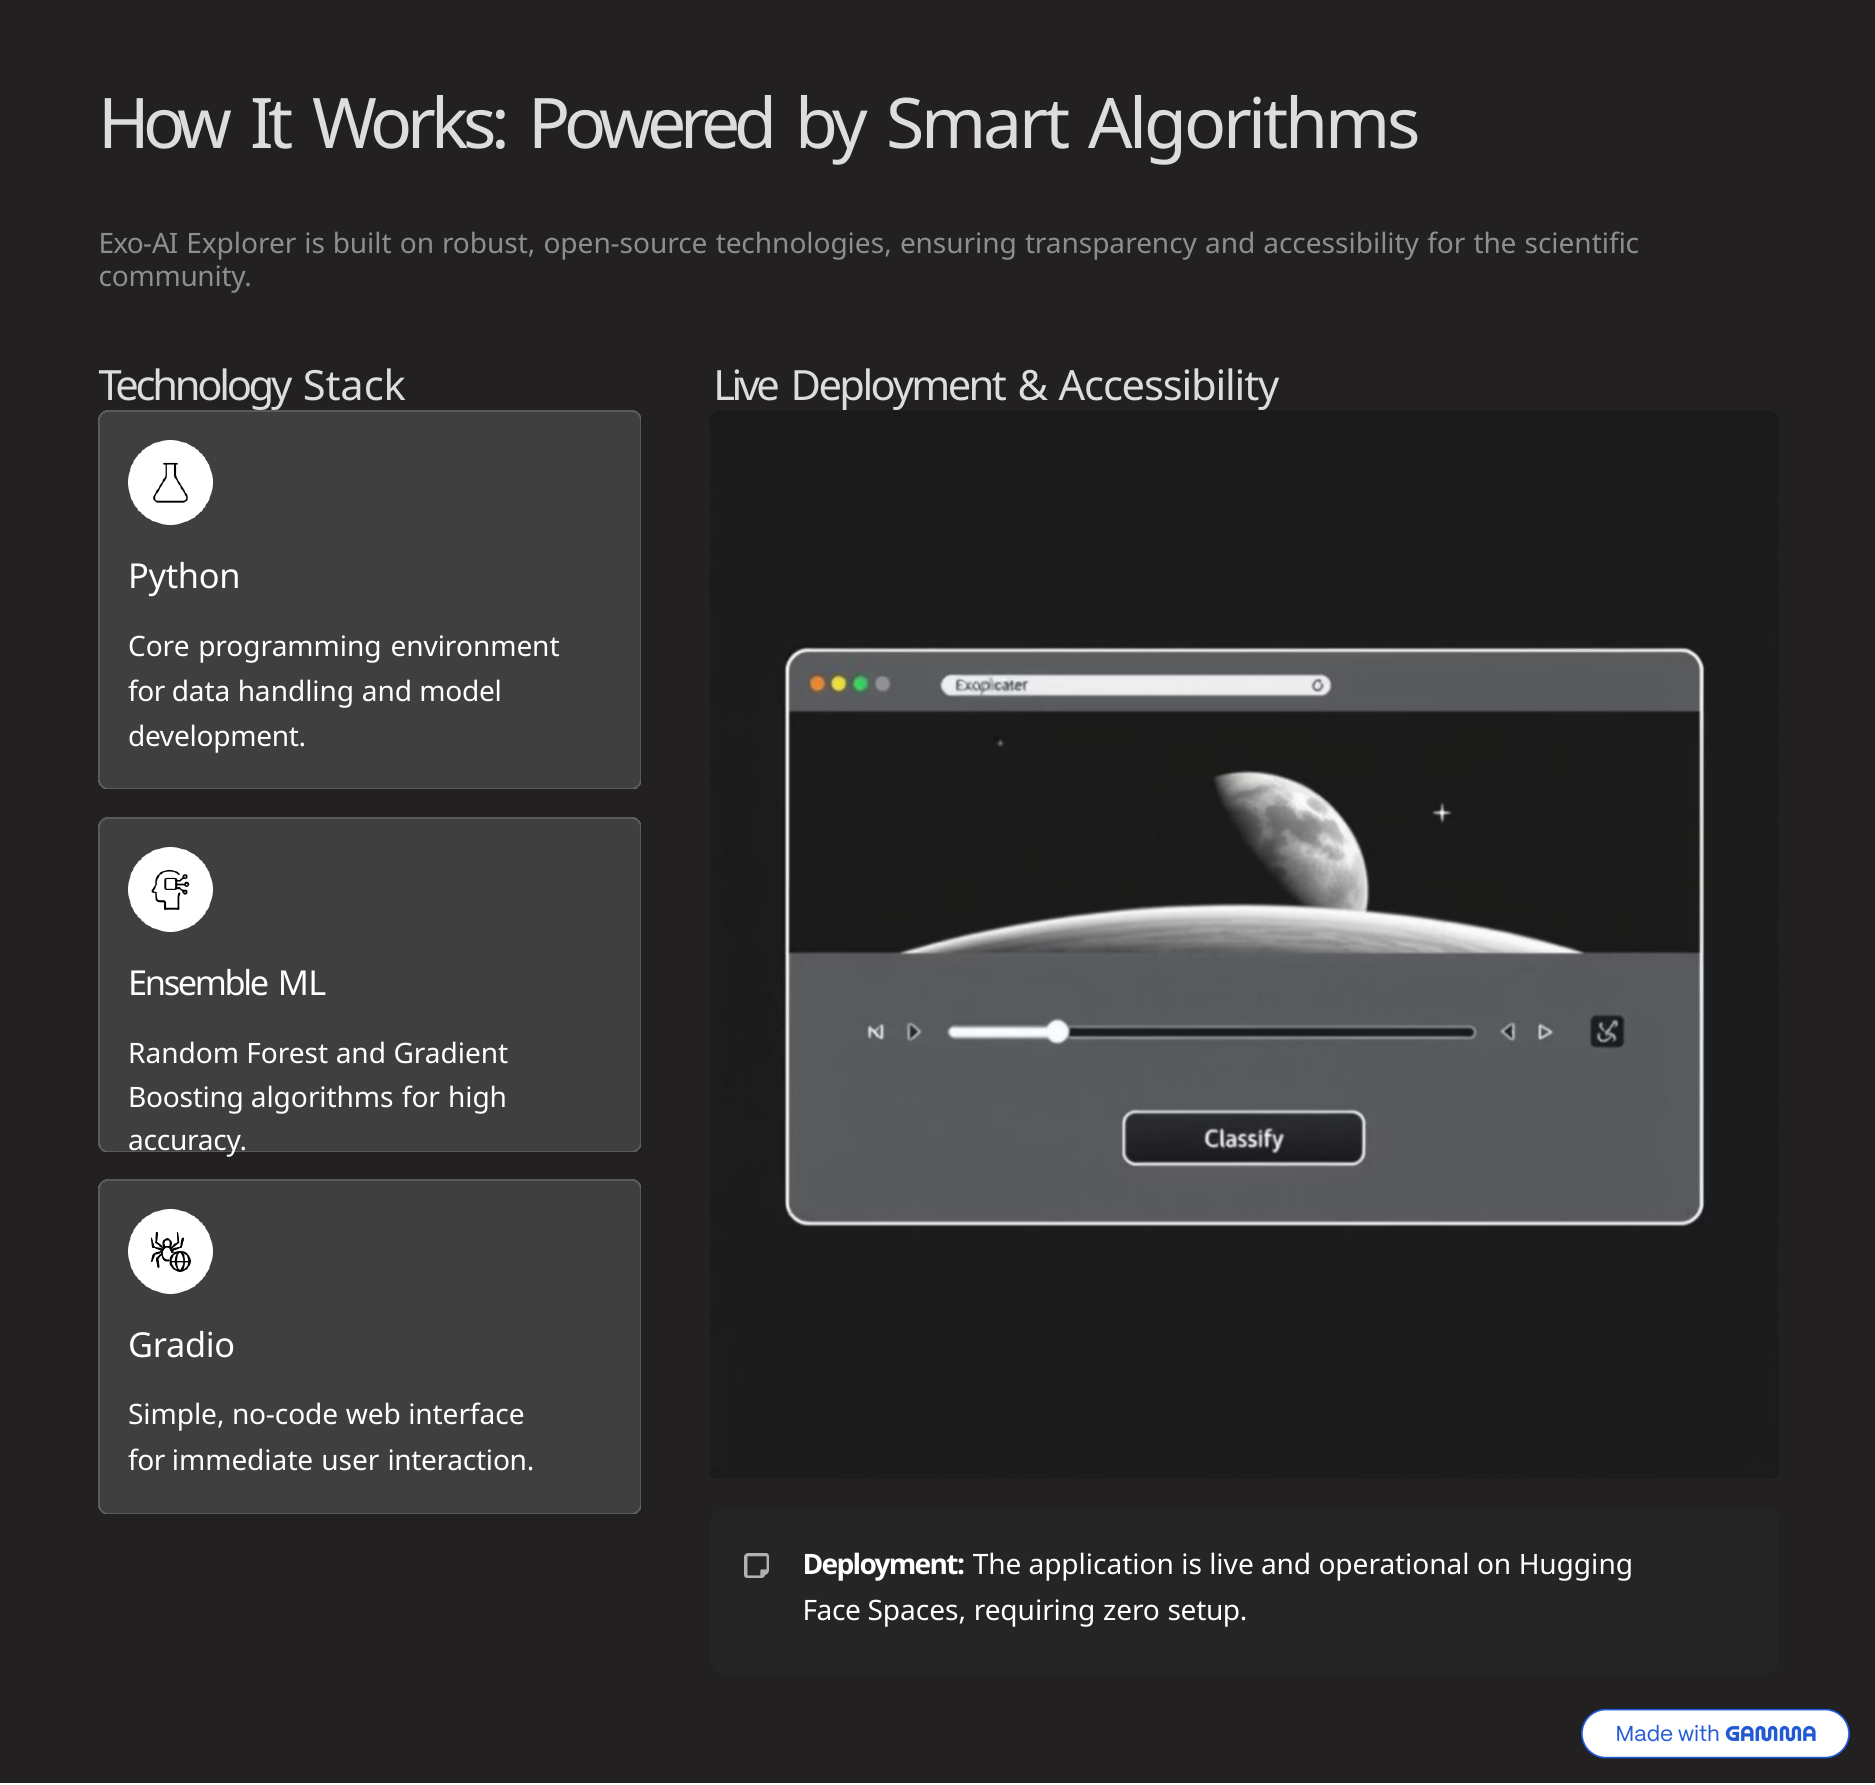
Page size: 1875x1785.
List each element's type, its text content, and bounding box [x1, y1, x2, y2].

picture [1571, 1698, 1860, 1769]
picture [98, 410, 641, 790]
title How It Works: Powered by Smart Algorithms [96, 76, 1712, 222]
text_box Exo-AI Explorer is built on robust, open-source technologies, ensuring transparency and accessibility for the scientific community. Technology Stack Live Deployment & Accessibility [96, 222, 1725, 409]
picture [98, 816, 641, 1152]
text_box [0, 0, 1875, 1783]
picture [98, 1179, 641, 1515]
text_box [710, 1509, 1779, 1674]
picture [710, 410, 1779, 1479]
